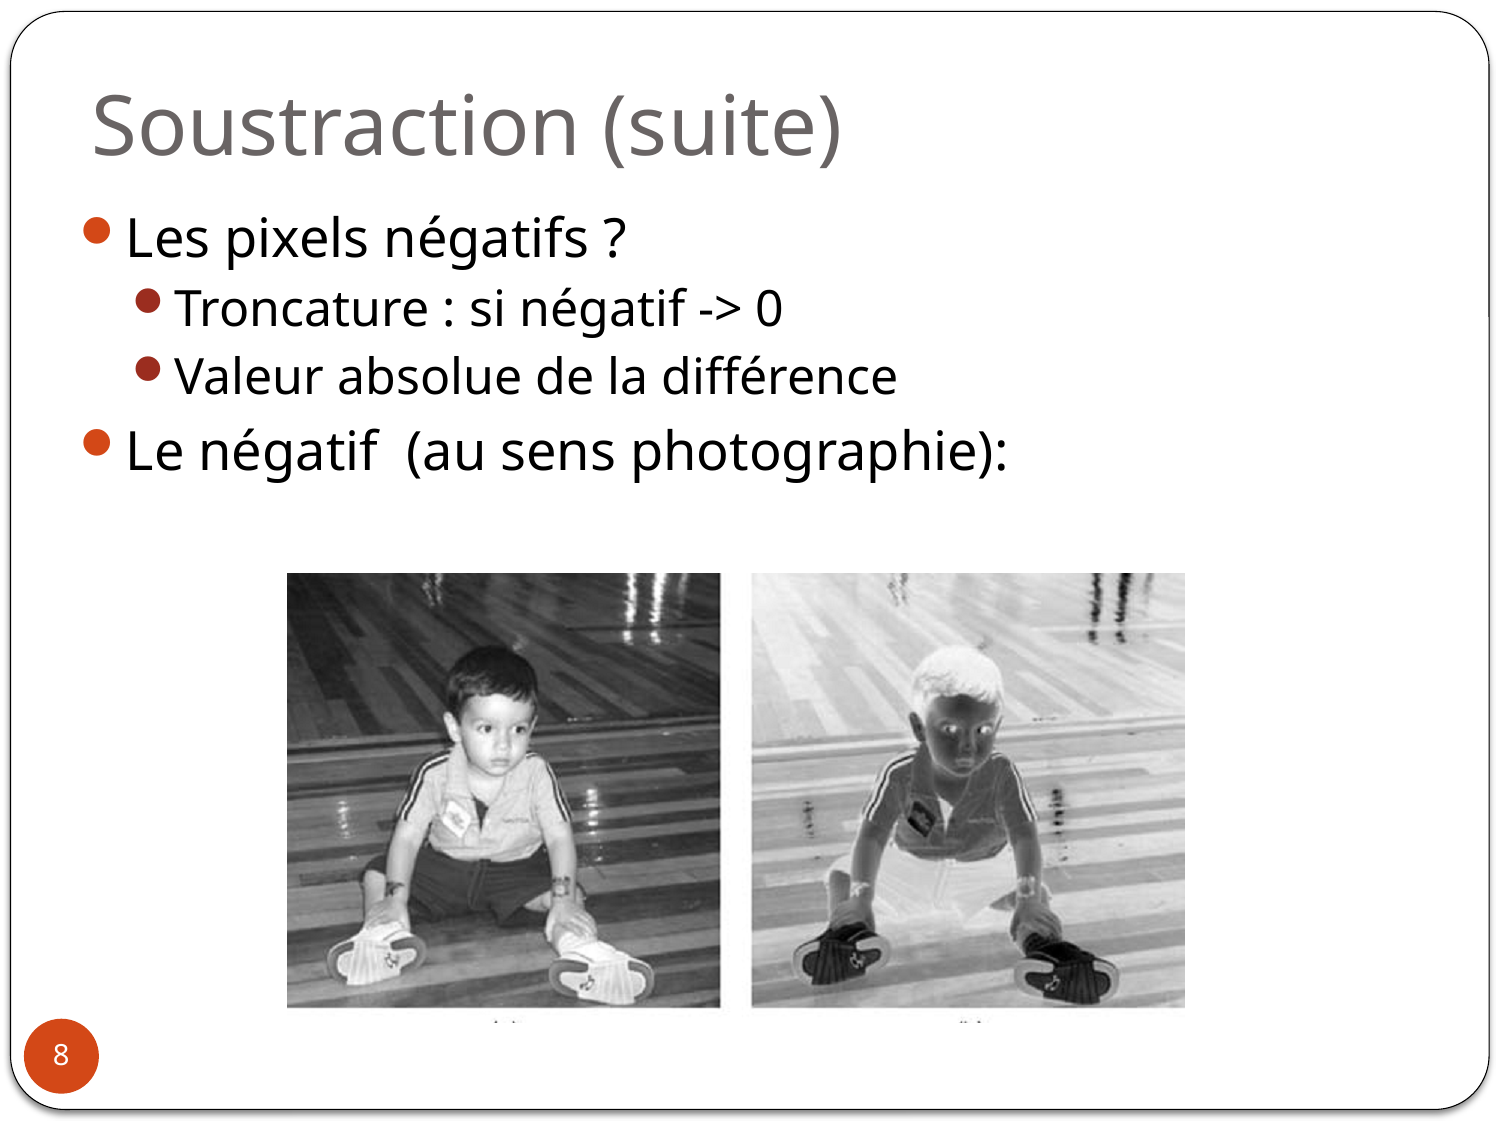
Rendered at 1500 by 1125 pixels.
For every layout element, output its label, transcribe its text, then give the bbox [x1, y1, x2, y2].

slide_number 8 [23, 1018, 99, 1094]
picture [277, 562, 1202, 1023]
title Soustraction (suite) [76, 0, 1427, 188]
list Les pixels négatifs ? Troncature : si négatif -> 0 Valeur absolue de la différence Le négatif (au sens photographie): [64, 196, 1415, 939]
